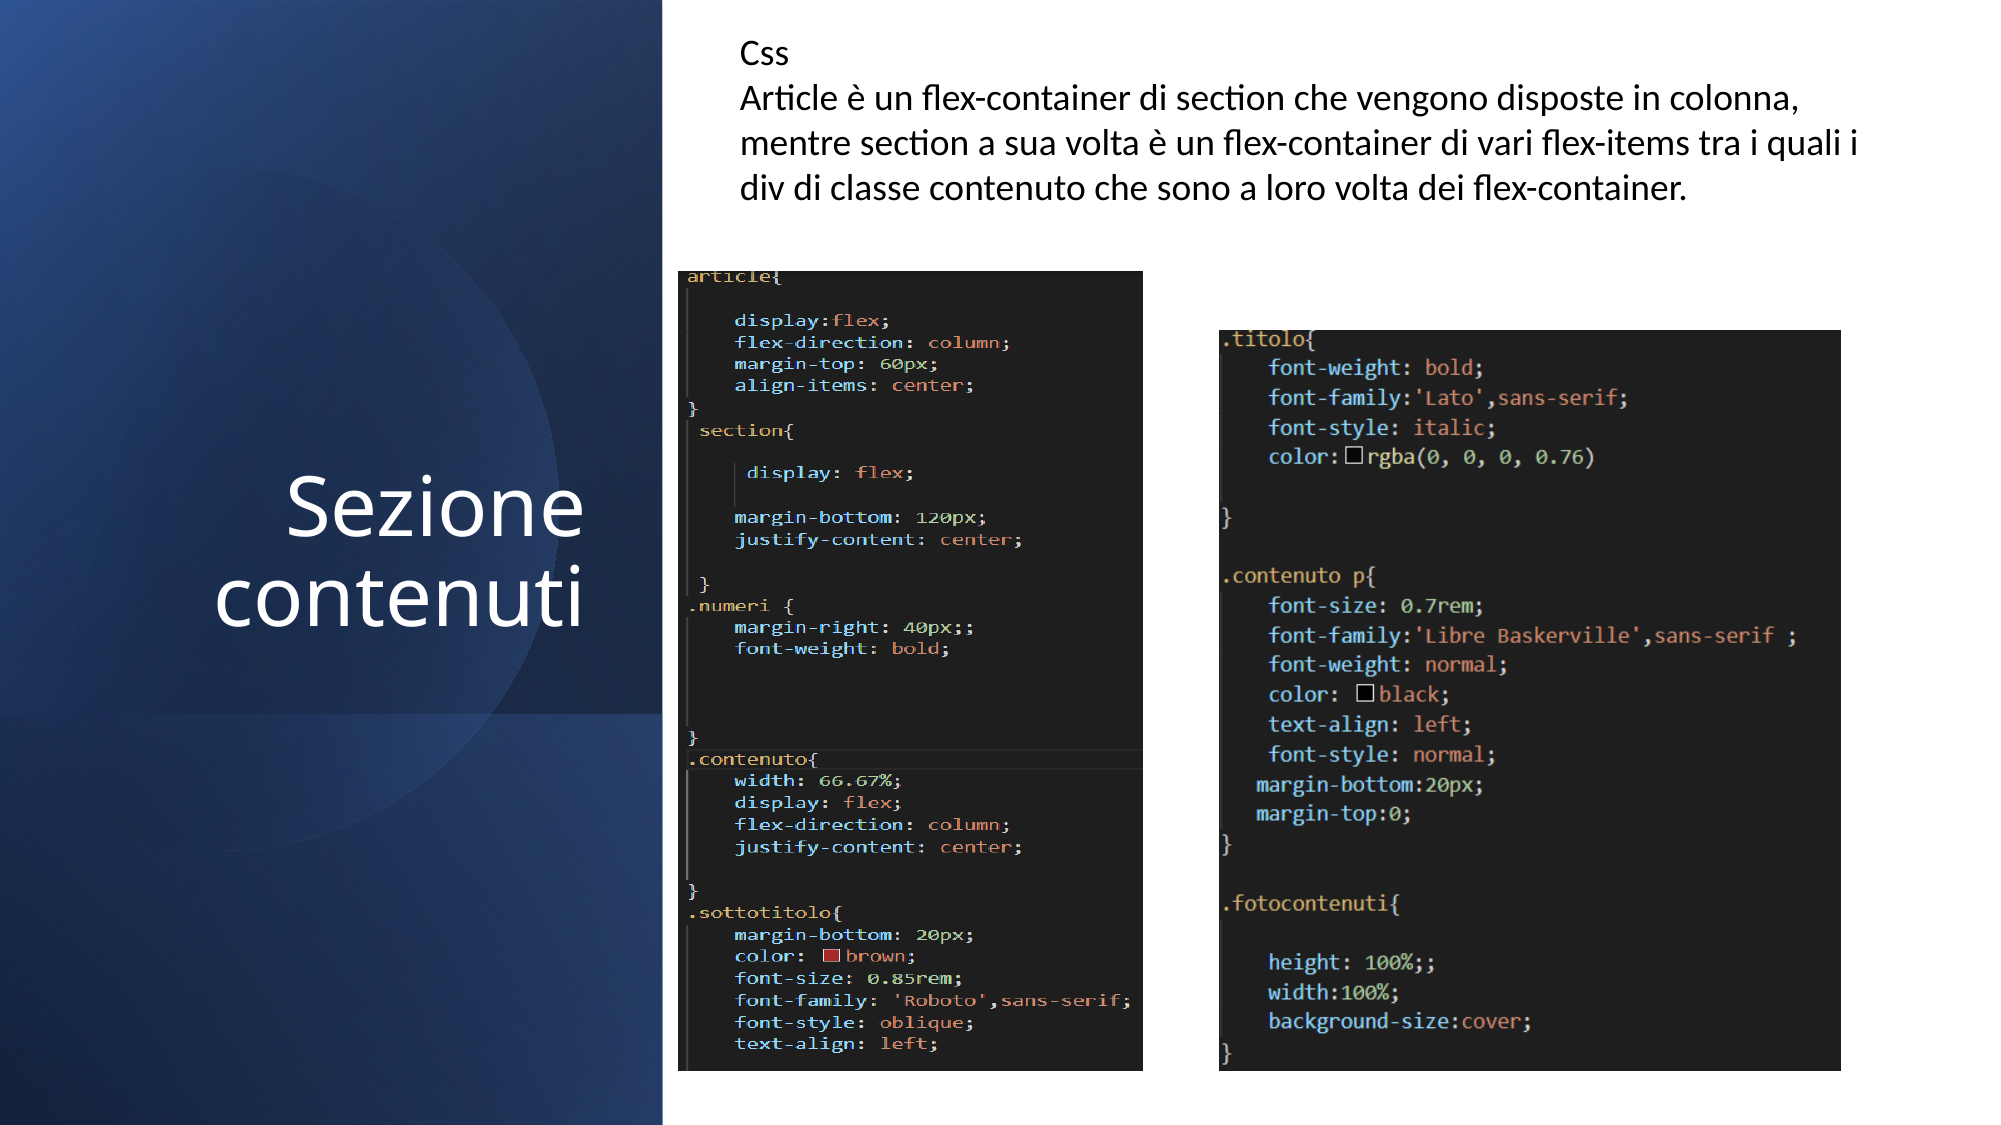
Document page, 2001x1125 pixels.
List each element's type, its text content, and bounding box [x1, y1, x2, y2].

picture [678, 271, 1143, 1071]
text_box [663, 0, 2000, 1125]
text_box [0, 0, 663, 1124]
text_box Css Article è un flex-container di section che vengono disposte in colonna, mentre section a sua volta è un flex-container di vari flex-items tra i quali i div di classe contenuto che sono a loro volta dei flex-container. [724, 20, 1924, 215]
title Sezione contenuti [76, 96, 602, 652]
picture [1218, 330, 1841, 1071]
